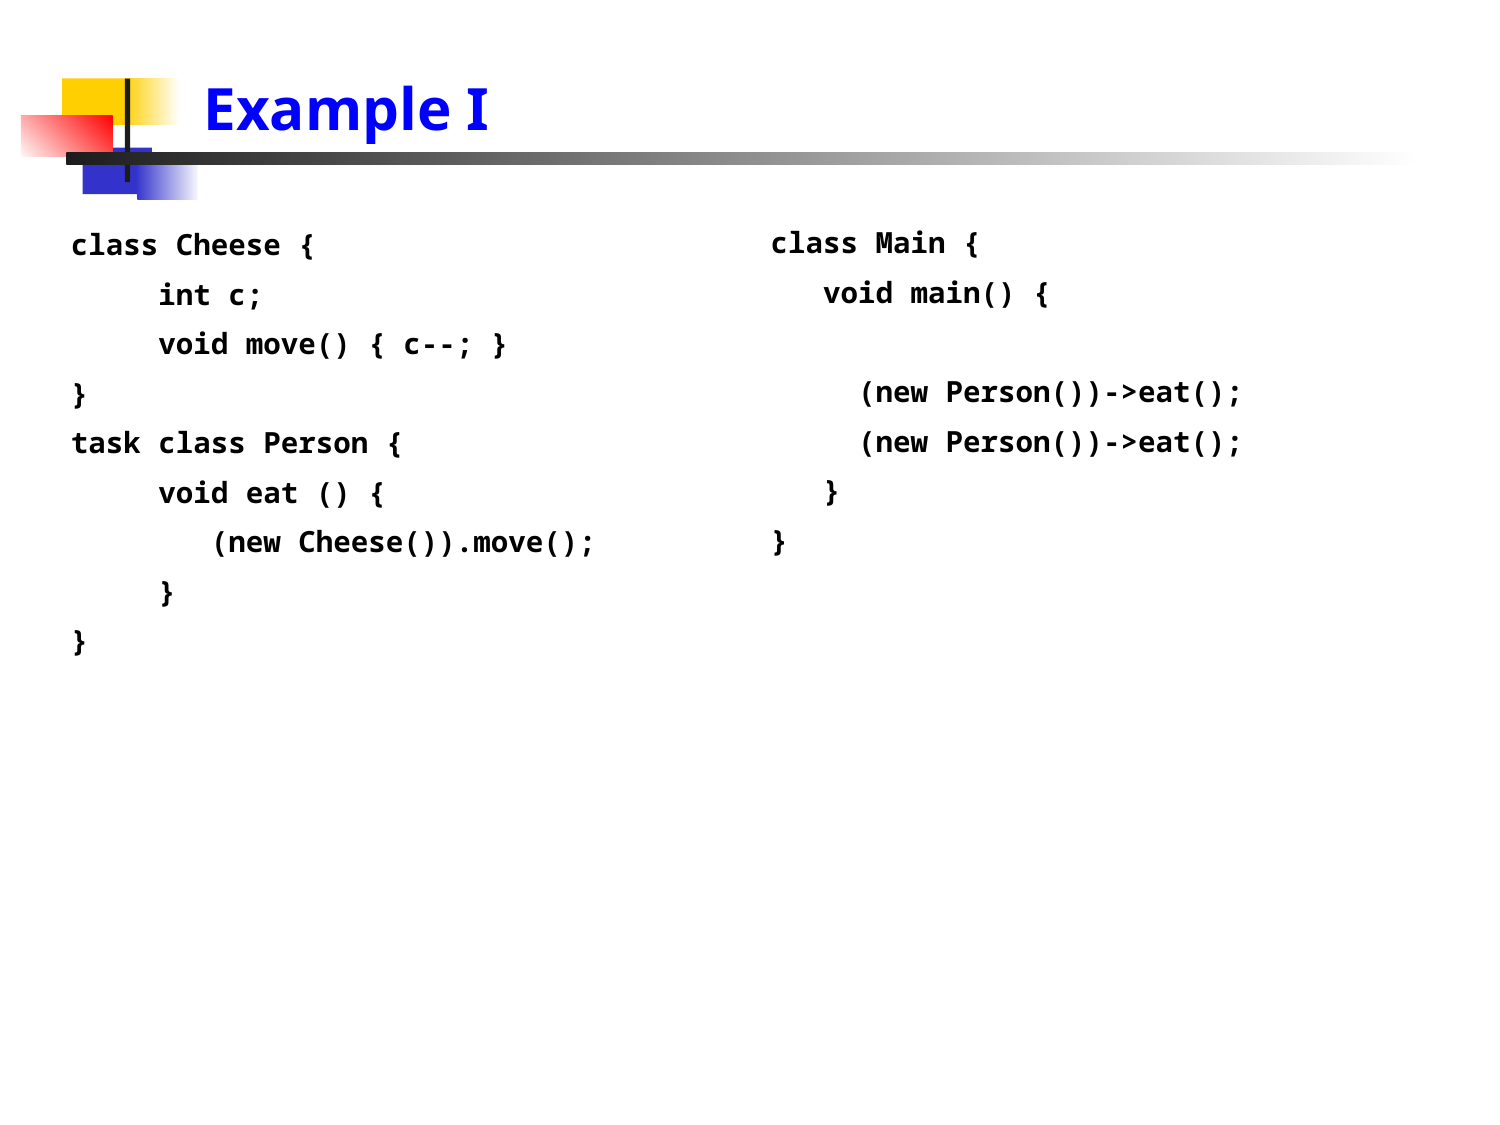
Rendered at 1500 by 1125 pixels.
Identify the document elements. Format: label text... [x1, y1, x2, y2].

text_box class Cheese { int c; void move() { c--; } } task class Person { void eat () { (new Cheese()).move(); } } [56, 218, 611, 715]
text_box class Main { void main() { (new Person())->eat(); (new Person())->eat(); } } [755, 217, 1276, 614]
title Example I [188, 37, 1468, 151]
text_box [99, 187, 1450, 1088]
